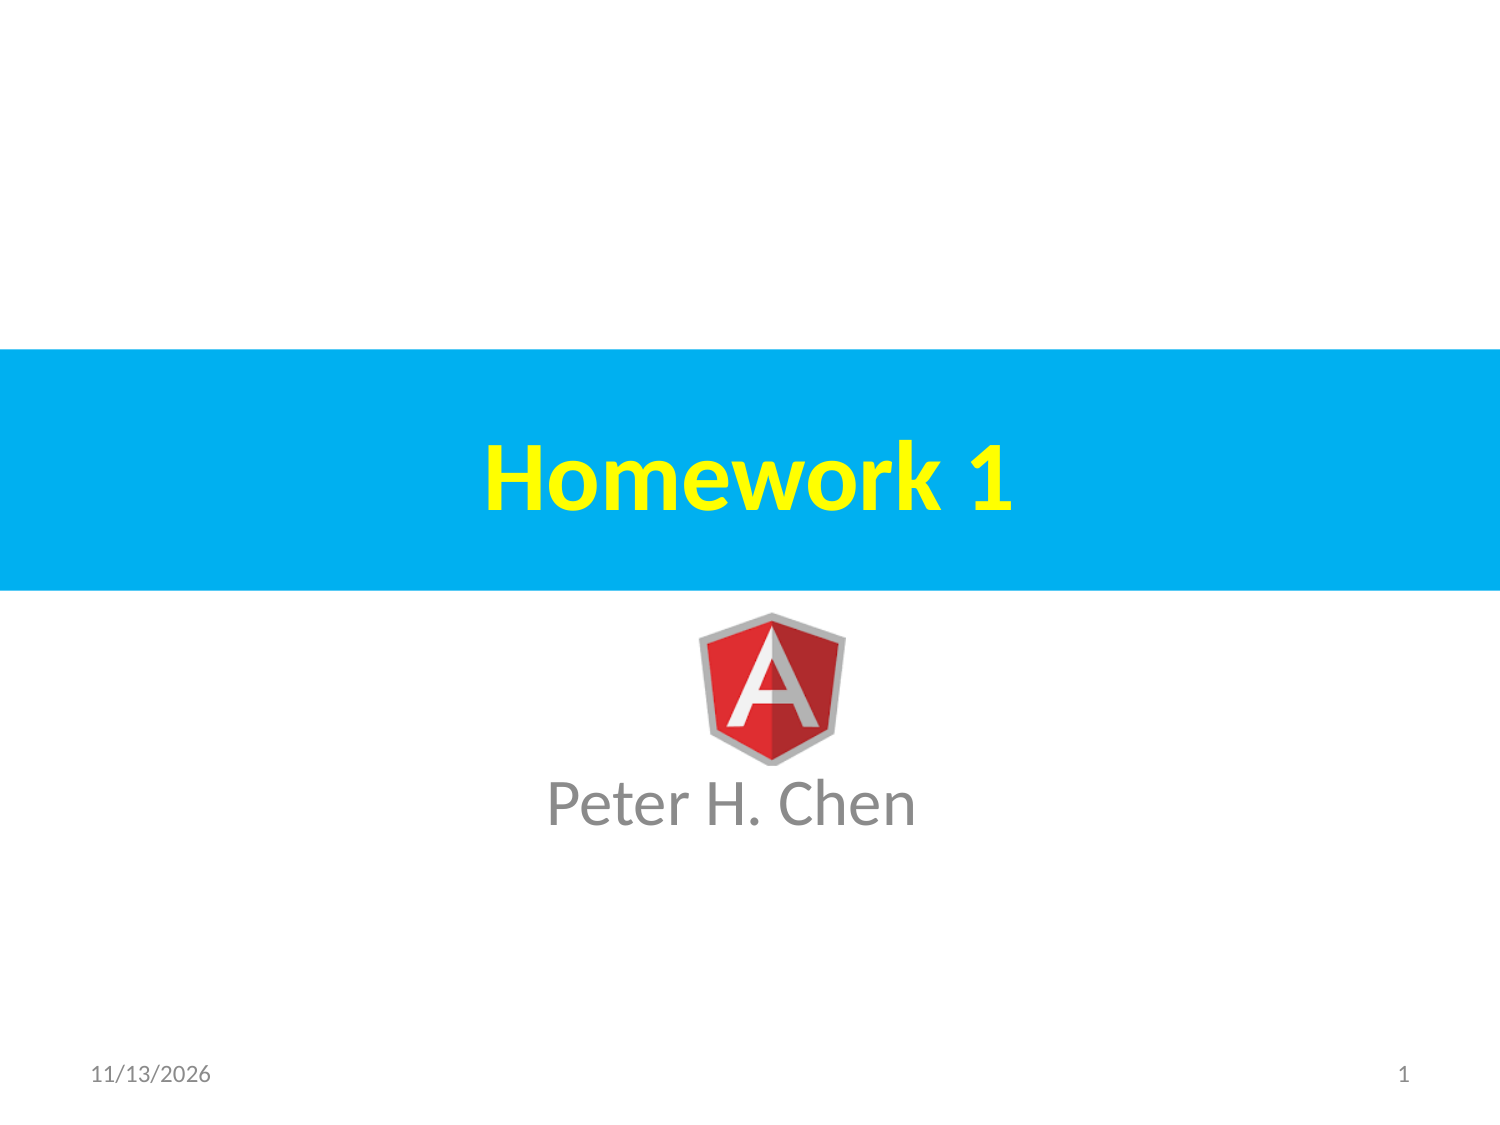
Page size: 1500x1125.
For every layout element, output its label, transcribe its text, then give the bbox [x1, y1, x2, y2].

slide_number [75, 1042, 425, 1103]
subtitle Peter H. Chen [206, 751, 1257, 866]
slide_number 1 [1074, 1042, 1425, 1103]
picture [694, 609, 846, 771]
title Homework 1 [0, 349, 1500, 591]
